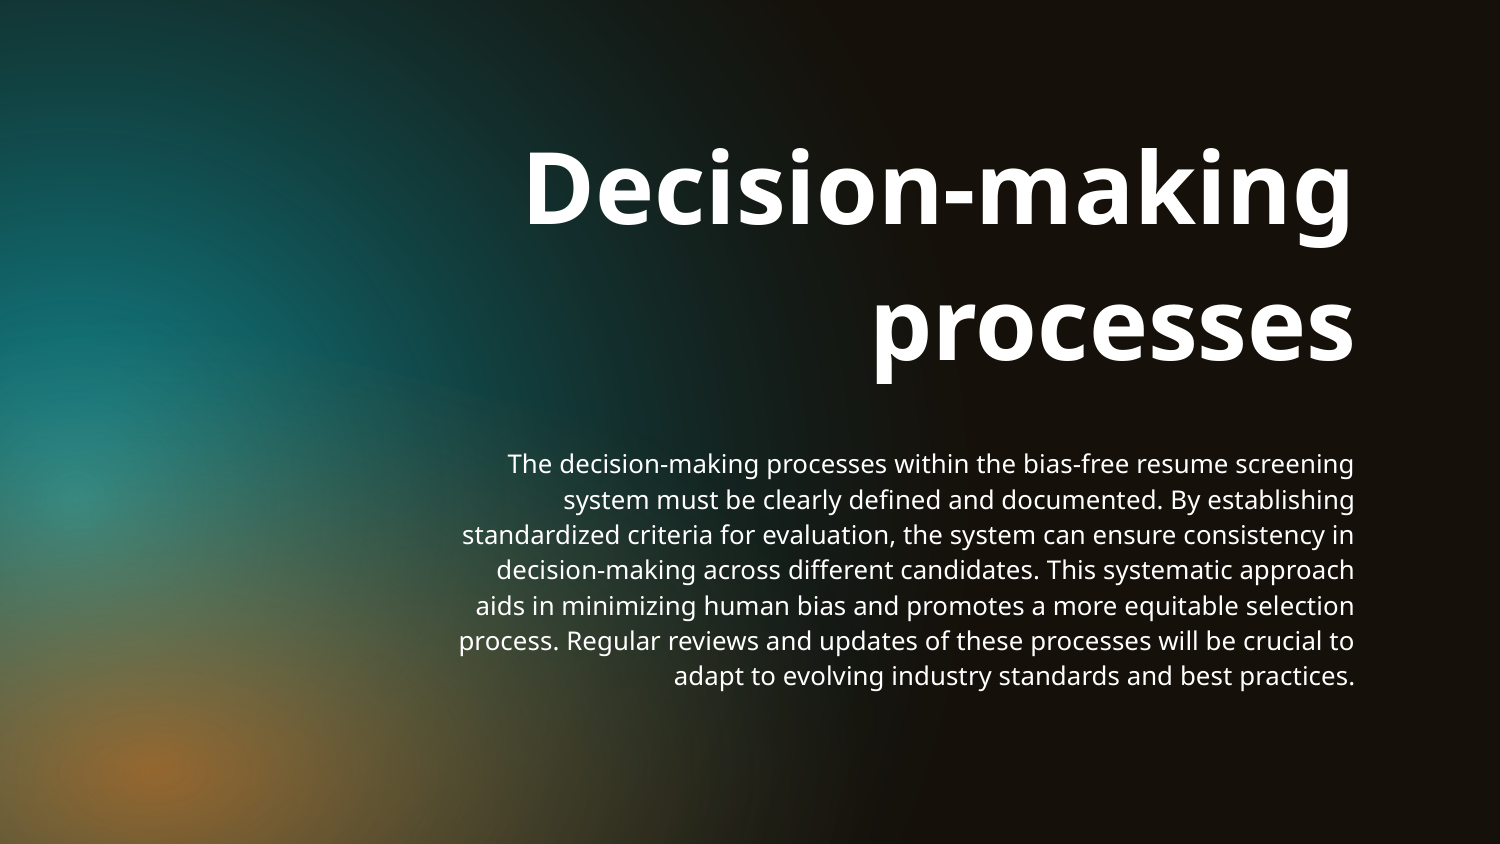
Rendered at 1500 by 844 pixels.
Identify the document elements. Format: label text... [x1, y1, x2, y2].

title Decision-making processes [237, 101, 1372, 405]
picture [0, 0, 1065, 844]
subtitle The decision-making processes within the bias-free resume screening system must be clearly defined and documented. By establishing standardized criteria for evaluation, the system can ensure consistency in decision-making across different candidates. This systematic approach aids in minimizing human bias and promotes a more equitable selection process. Regular reviews and updates of these processes will be crucial to adapt to evolving industry standards and best practices. [442, 431, 1372, 743]
